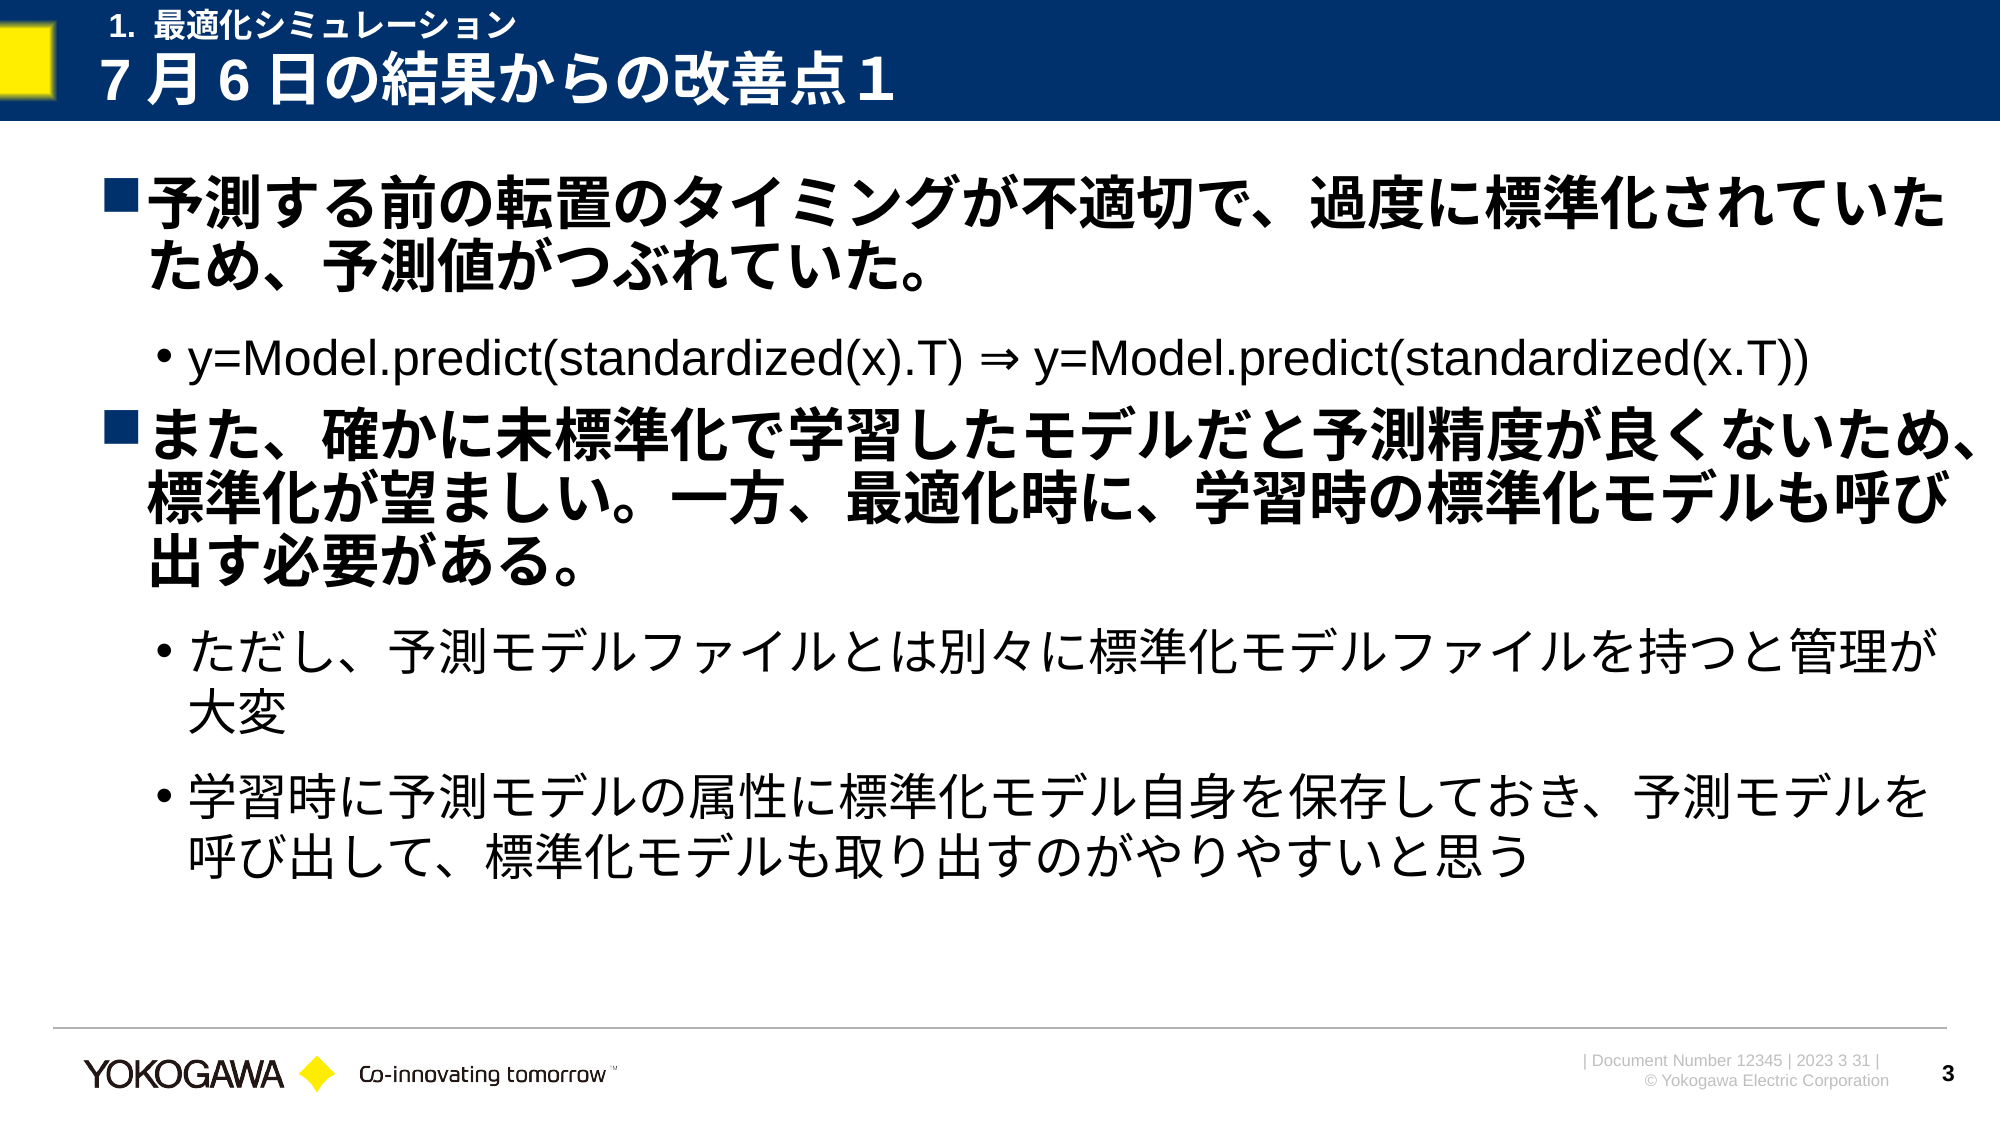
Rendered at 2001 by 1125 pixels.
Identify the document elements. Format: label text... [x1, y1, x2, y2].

text_box 1. 最適化シミュレーション [93, 0, 559, 52]
picture [0, 6, 69, 115]
slide_number 3 [1904, 1042, 1970, 1103]
text_box 予測する前の転置のタイミングが不適切で、過度に標準化されていたため、予測値がつぶれていた。 y=Model.predict(standardized(x).T) ⇒ y=Model.predict(standardized(x.T)) また、確かに未標準化で学習したモデルだと予測精度が良くないため、標準化が望ましい。一方、最適化時に、学習時の標準化モデルも呼び出す必要がある。 ただし、予測モデルファイルとは別々に標準化モデルファイルを持つと管理が大変 学習時に予測モデルの属性に標準化モデル自身を保存しておき、予測モデルを呼び出して、標準化モデルも取り出すのがやりやすいと思う [84, 167, 1970, 257]
picture [83, 1055, 617, 1093]
title 7月6日の結果からの改善点１ [84, 39, 1955, 125]
